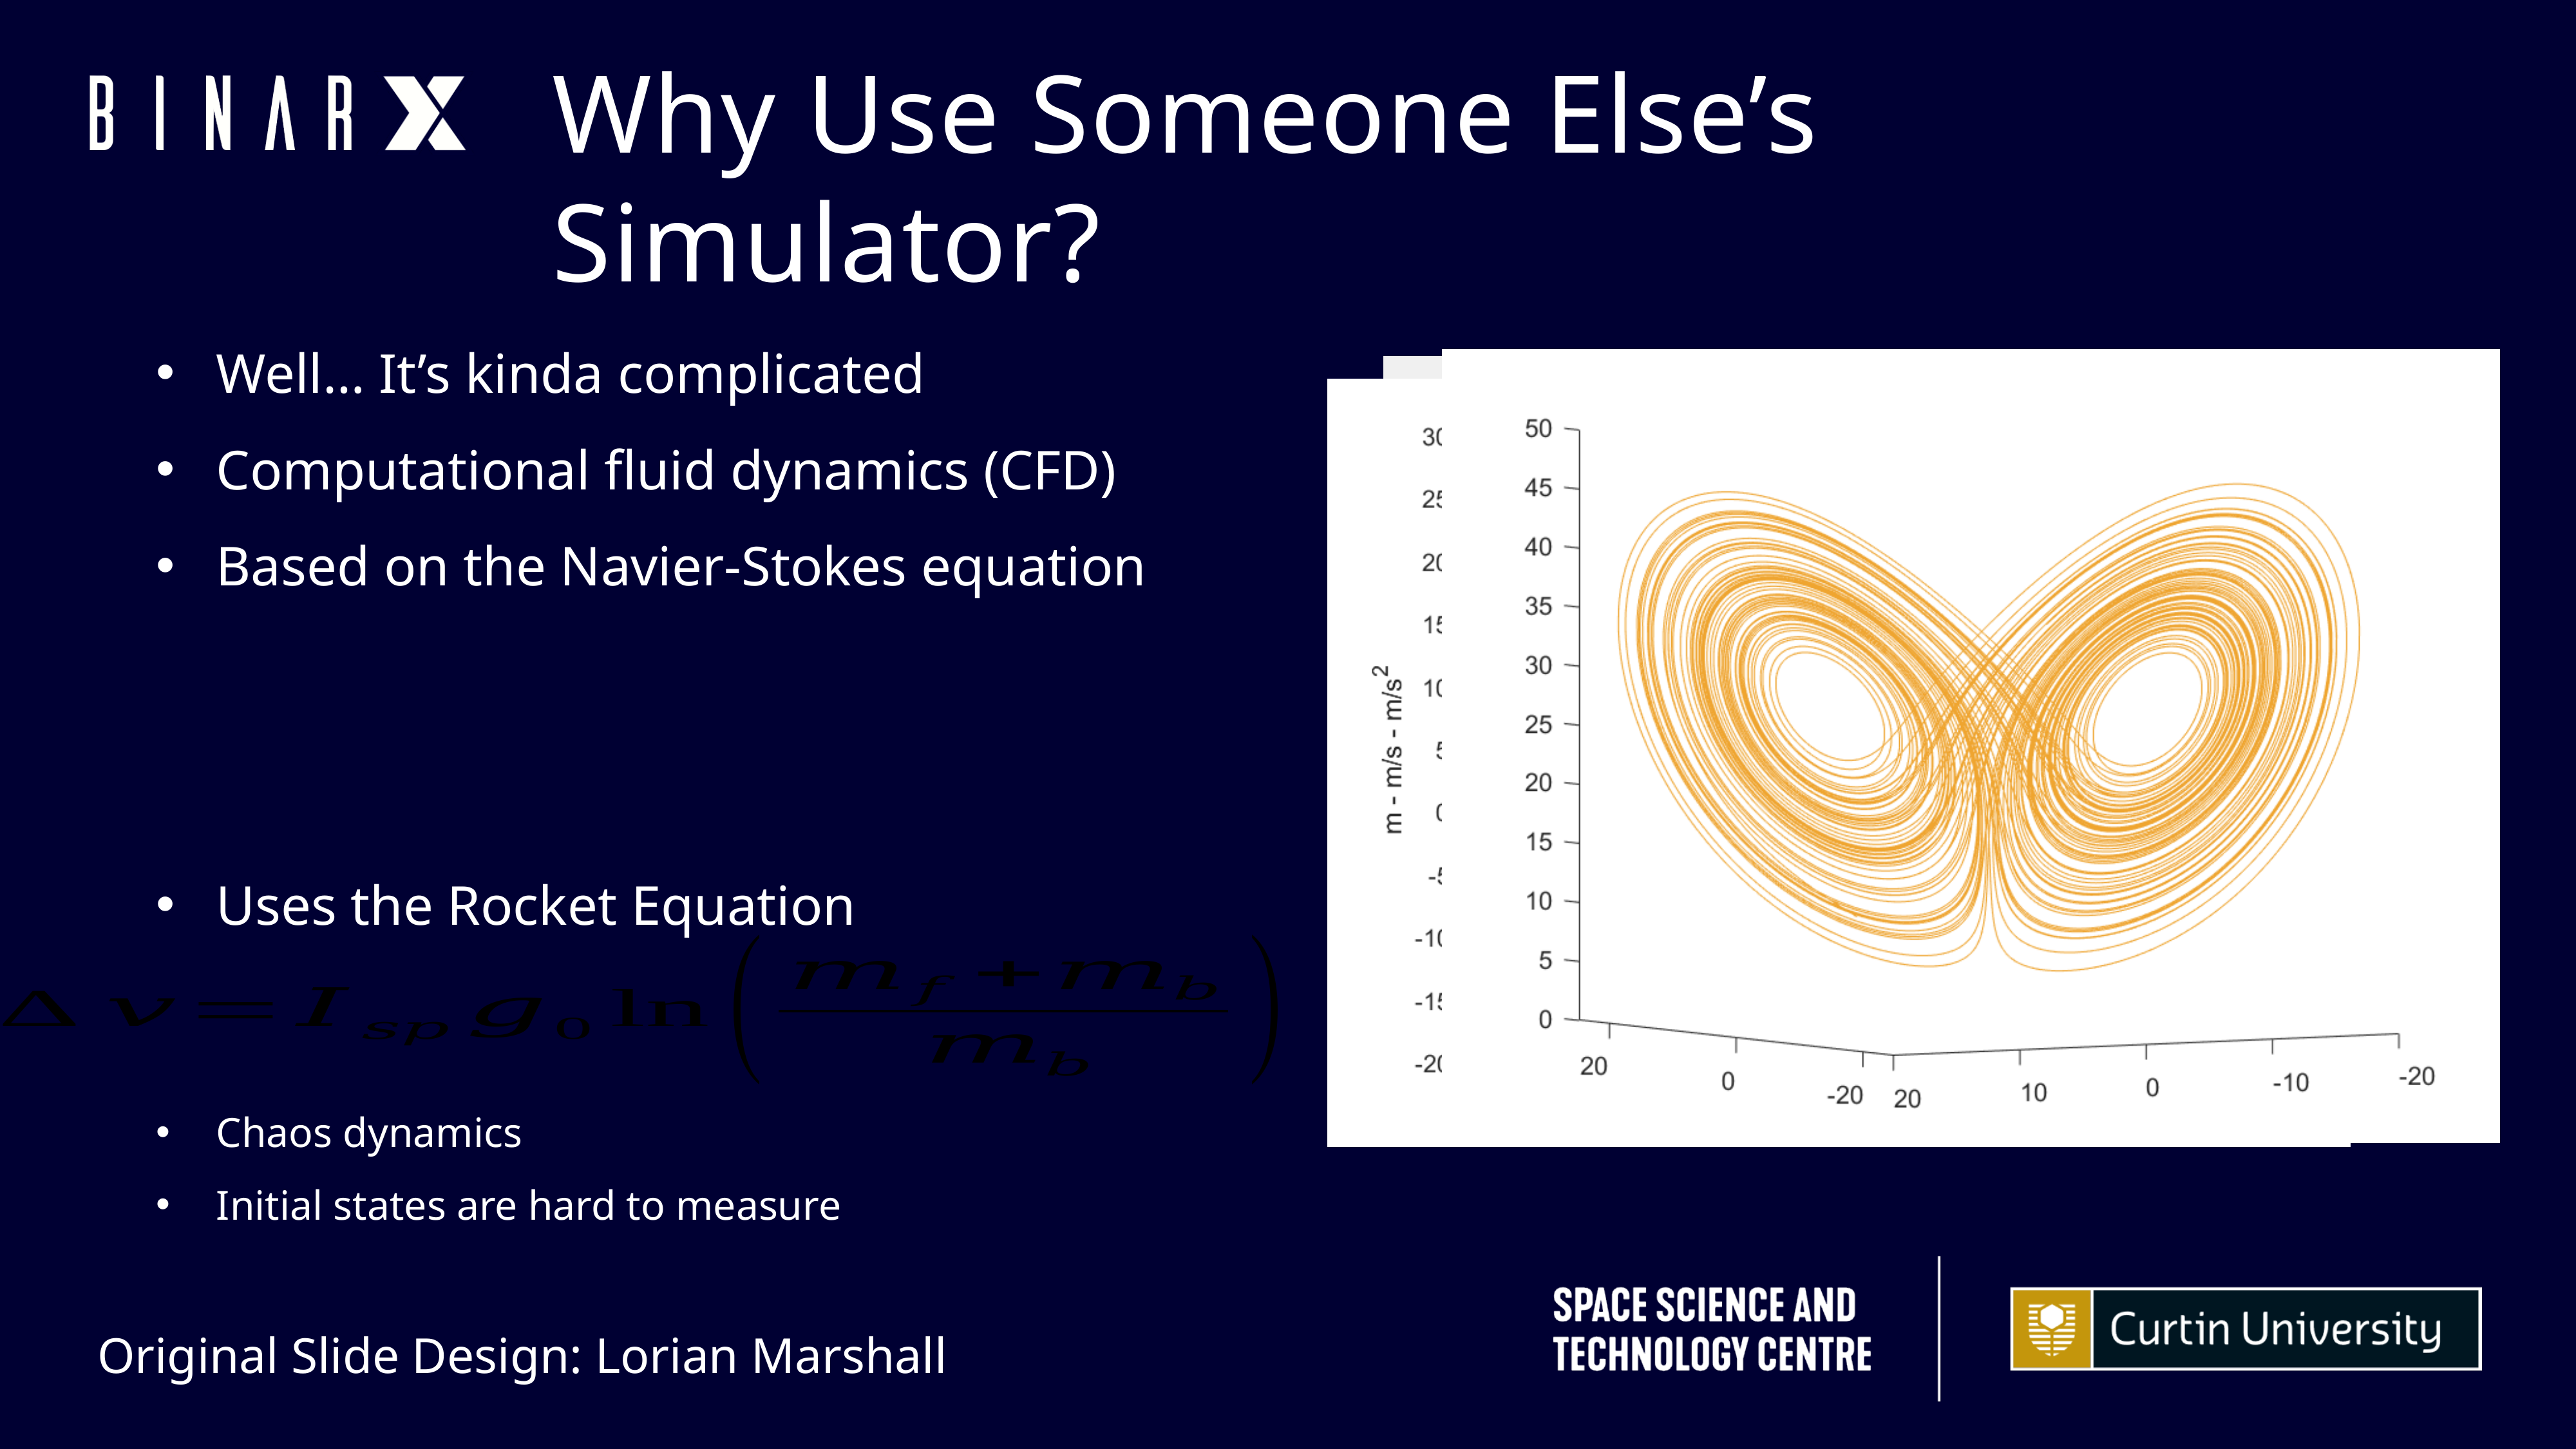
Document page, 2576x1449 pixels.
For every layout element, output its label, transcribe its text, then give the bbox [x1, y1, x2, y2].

text_box Original Slide Design: Lorian Marshall [88, 1291, 1115, 1388]
text_box Well… It’s kinda complicated Computational fluid dynamics (CFD) Based on the Navier-Stokes equation [146, 302, 1345, 602]
picture [1327, 349, 2500, 1147]
picture [1553, 1255, 2482, 1403]
text_box Why Use Someone Else’s Simulator? [545, 37, 2375, 227]
text_box Chaos dynamics Initial states are hard to measure [146, 1078, 1434, 1233]
picture [69, 60, 476, 164]
text_box Uses the Rocket Equation [146, 834, 1327, 941]
